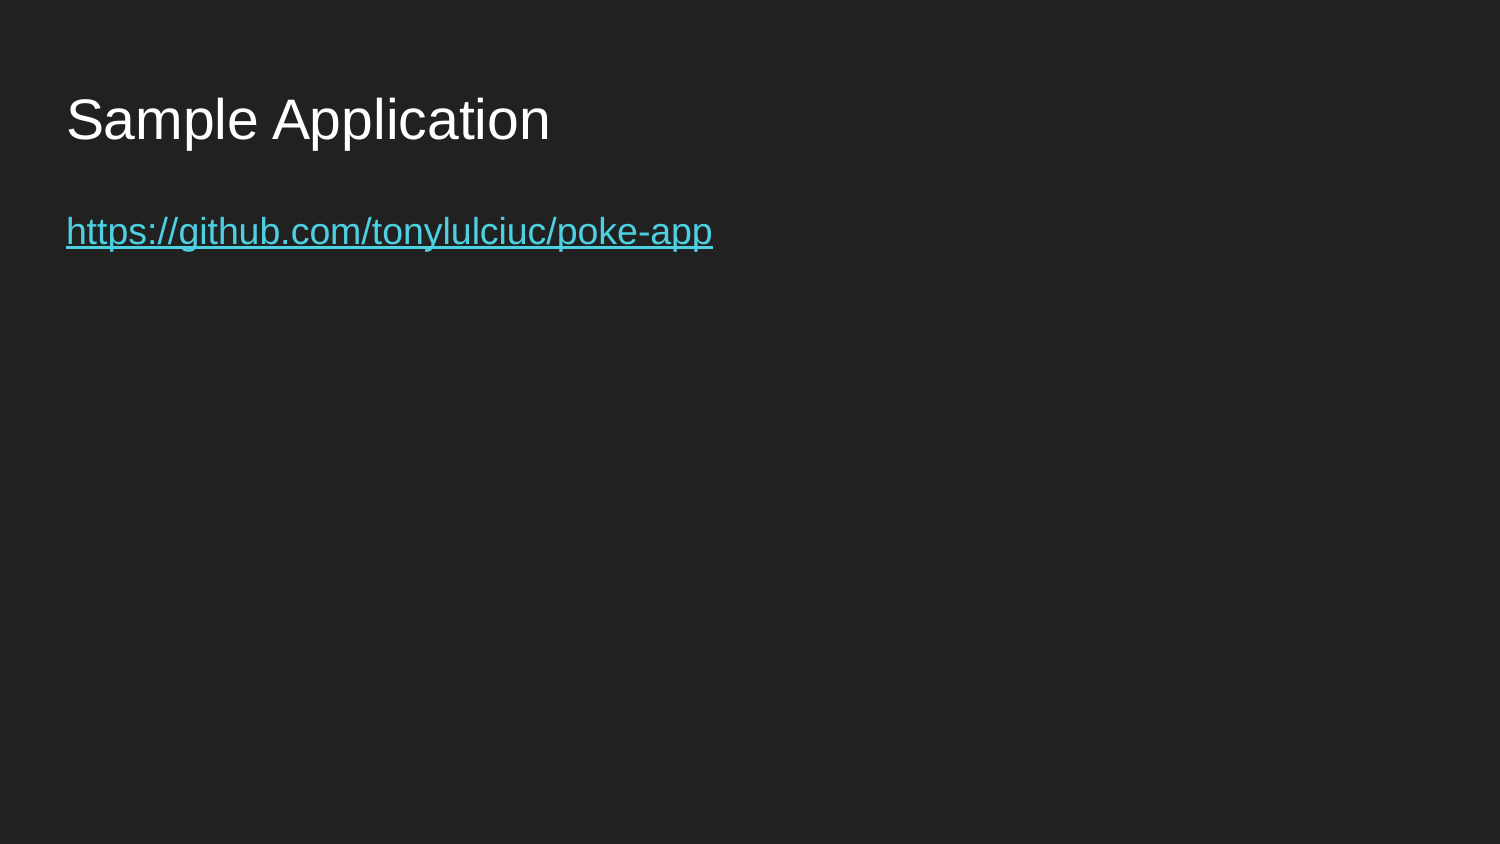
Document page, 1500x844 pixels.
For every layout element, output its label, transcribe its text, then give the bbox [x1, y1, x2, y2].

list https://github.com/tonylulciuc/poke-app [51, 189, 1449, 750]
title Sample Application [51, 72, 1449, 167]
